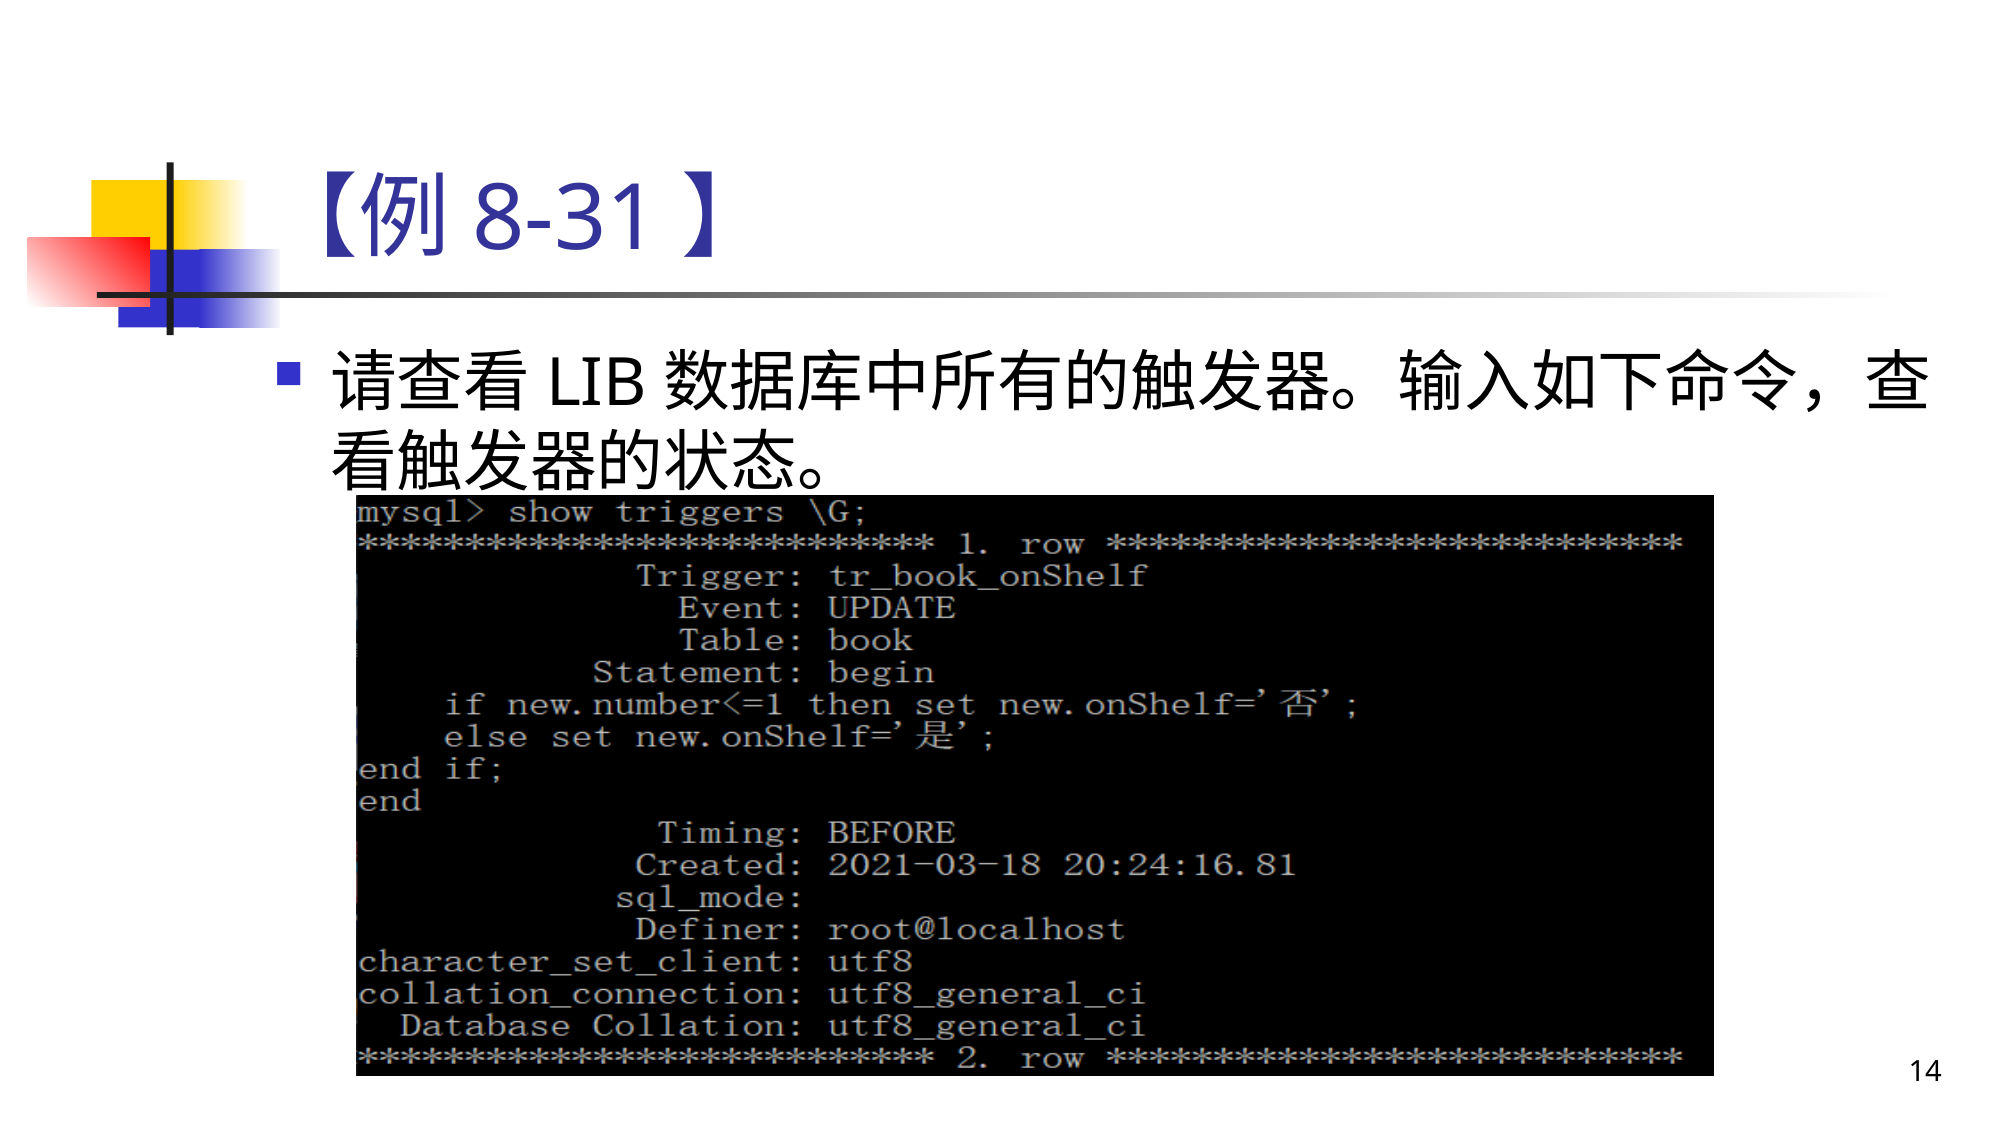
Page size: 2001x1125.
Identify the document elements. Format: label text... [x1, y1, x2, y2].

title 【例8-31】 [251, 35, 1957, 275]
list 请查看LIB数据库中所有的触发器。输入如下命令，查看触发器的状态。 [258, 331, 1959, 970]
slide_number 14 [1540, 1024, 1957, 1100]
picture [356, 495, 1715, 1077]
